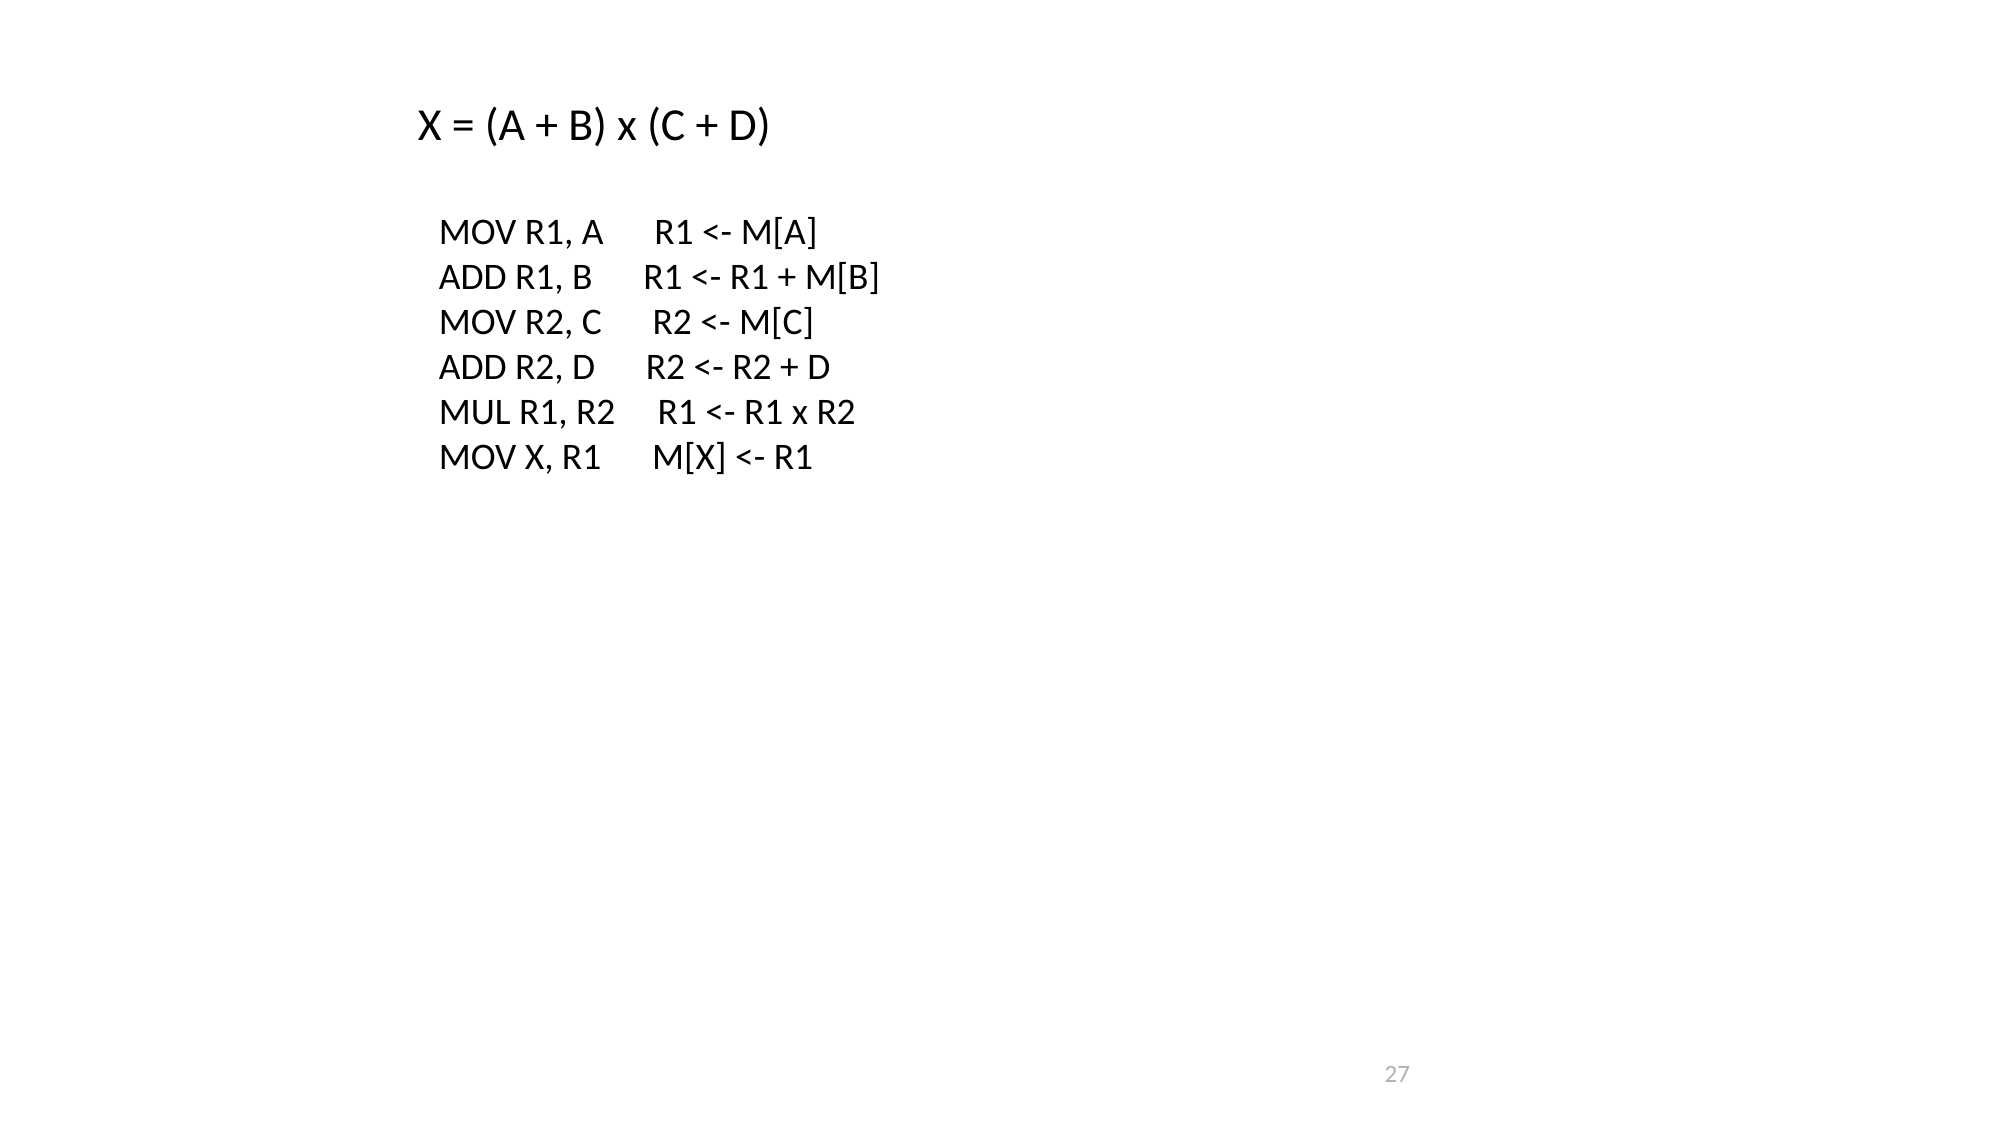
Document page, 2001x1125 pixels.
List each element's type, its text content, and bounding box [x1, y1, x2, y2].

slide_number 27 [1378, 748, 1417, 1125]
text_box X = (A + B) x (C + D) [403, 87, 797, 158]
text_box MOV R1, A R1 <- M[A] ADD R1, B R1 <- R1 + M[B] MOV R2, C R2 <- M[C] ADD R2, D R2 <- R2 + D MUL R1, R2 R1 <- R1 x R2 MOV X, R1 M[X] <- R1 [424, 199, 1175, 485]
